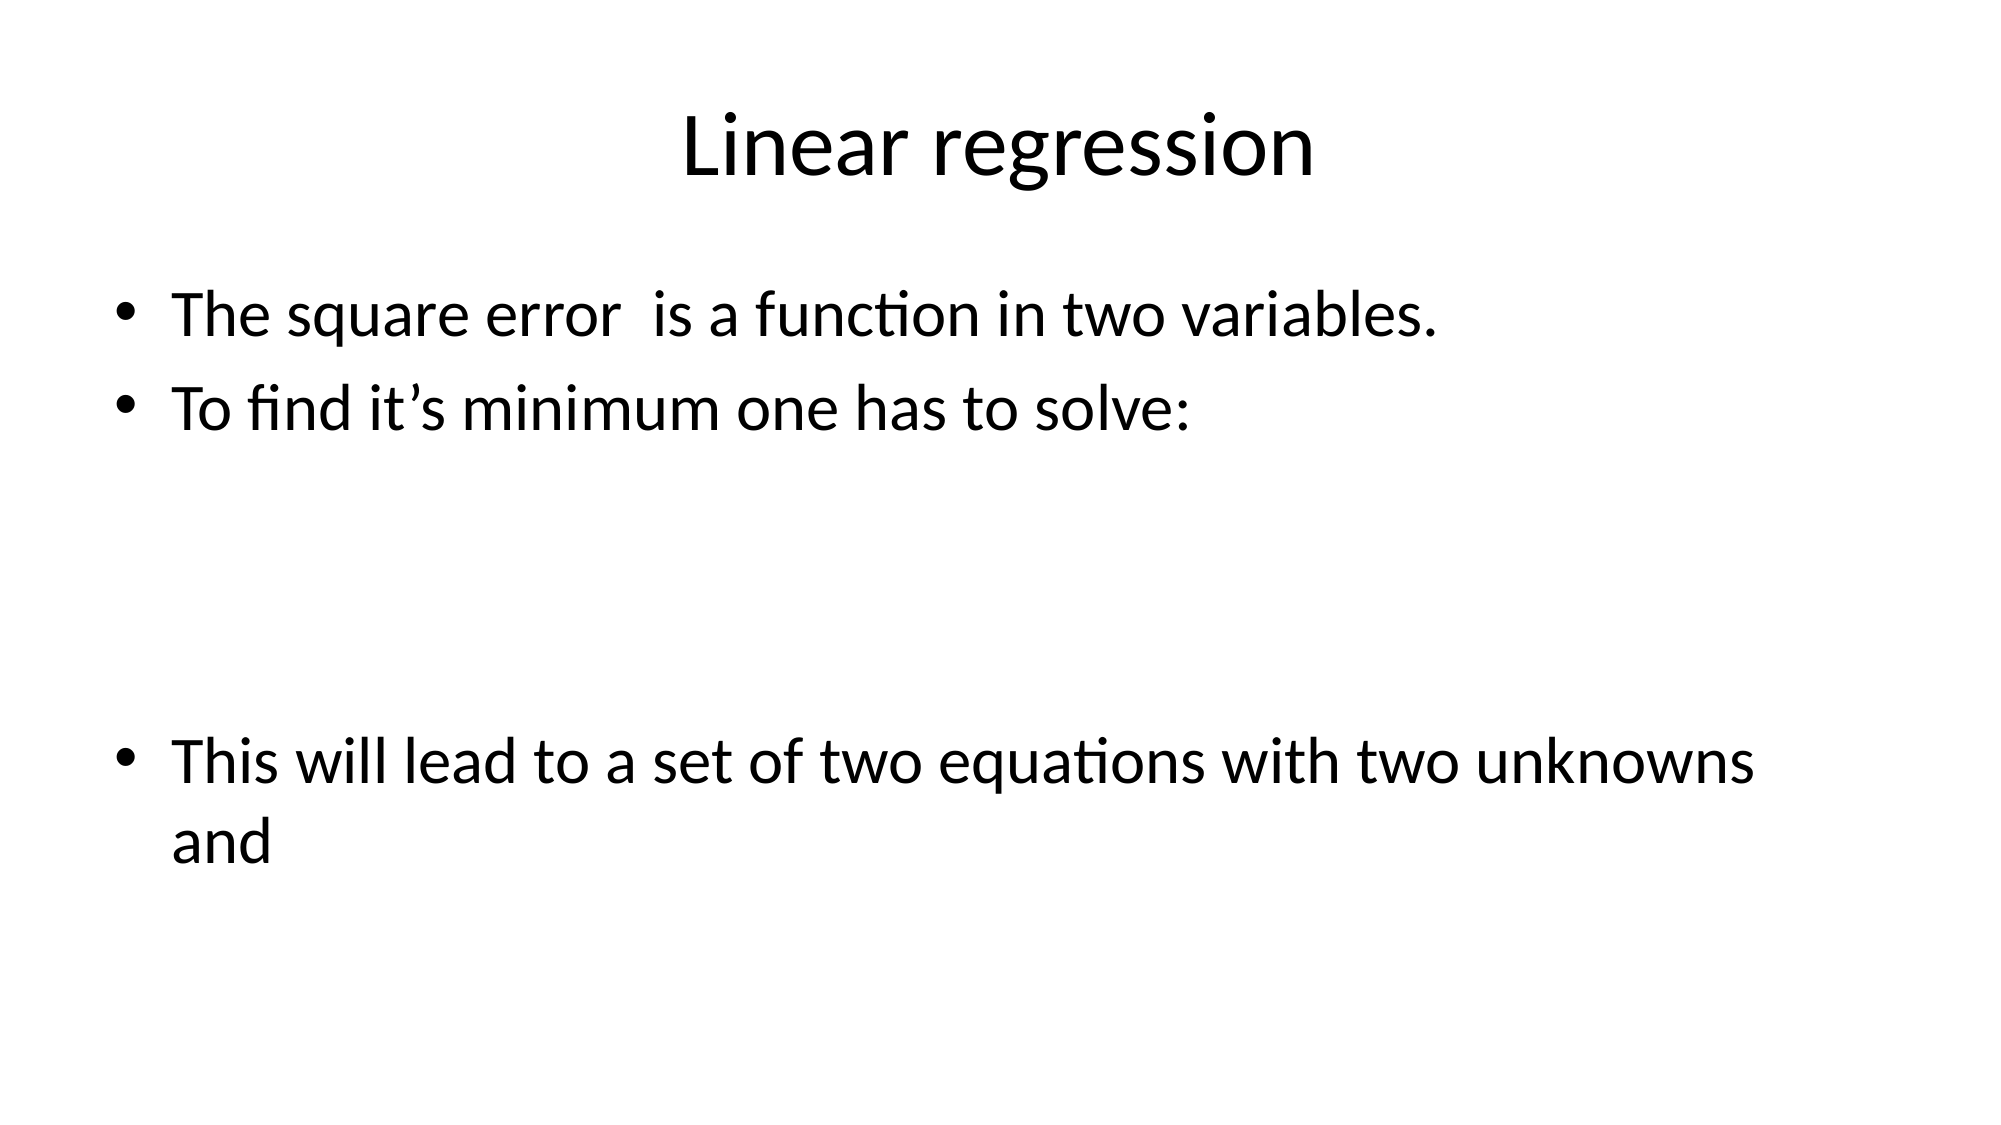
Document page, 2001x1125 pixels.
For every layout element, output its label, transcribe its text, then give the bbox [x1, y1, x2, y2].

title Linear regression [99, 45, 1900, 233]
